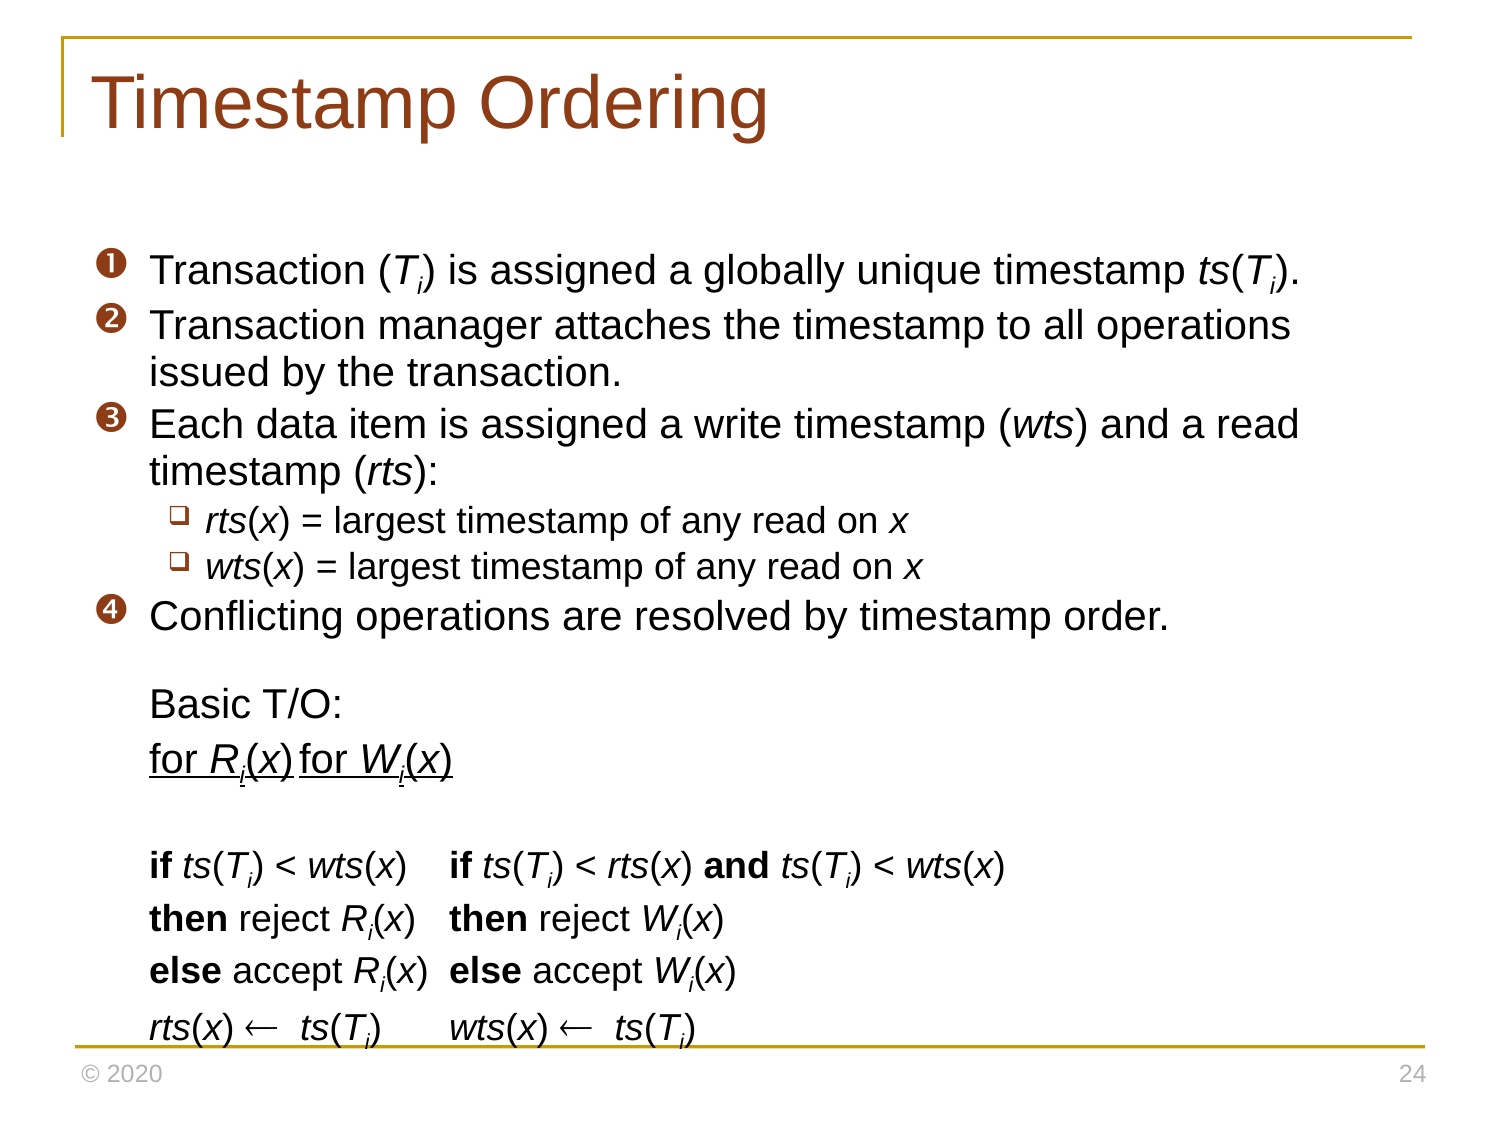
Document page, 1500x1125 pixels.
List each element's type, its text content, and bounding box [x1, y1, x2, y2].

list Transaction (Ti) is assigned a globally unique timestamp ts(Ti). Transaction manager attaches the timestamp to all operations issued by the transaction. Each data item is assigned a write timestamp (wts) and a read timestamp (rts): rts(x) = largest timestamp of any read on x wts(x) = largest timestamp of any read on x Conflicting operations are resolved by timestamp order. Basic T/O: for Ri(x) for Wi(x) if ts(Ti) < wts(x) if ts(Ti) < rts(x) and ts(Ti) < wts(x) then reject Ri(x) then reject Wi(x) else accept Ri(x) else accept Wi(x) rts(x)  ts(Ti) wts(x)  ts(Ti) [77, 235, 1429, 1043]
slide_number 24 [1104, 1042, 1442, 1103]
footer © 2020 [66, 1042, 573, 1103]
title Timestamp Ordering [74, 45, 1426, 233]
